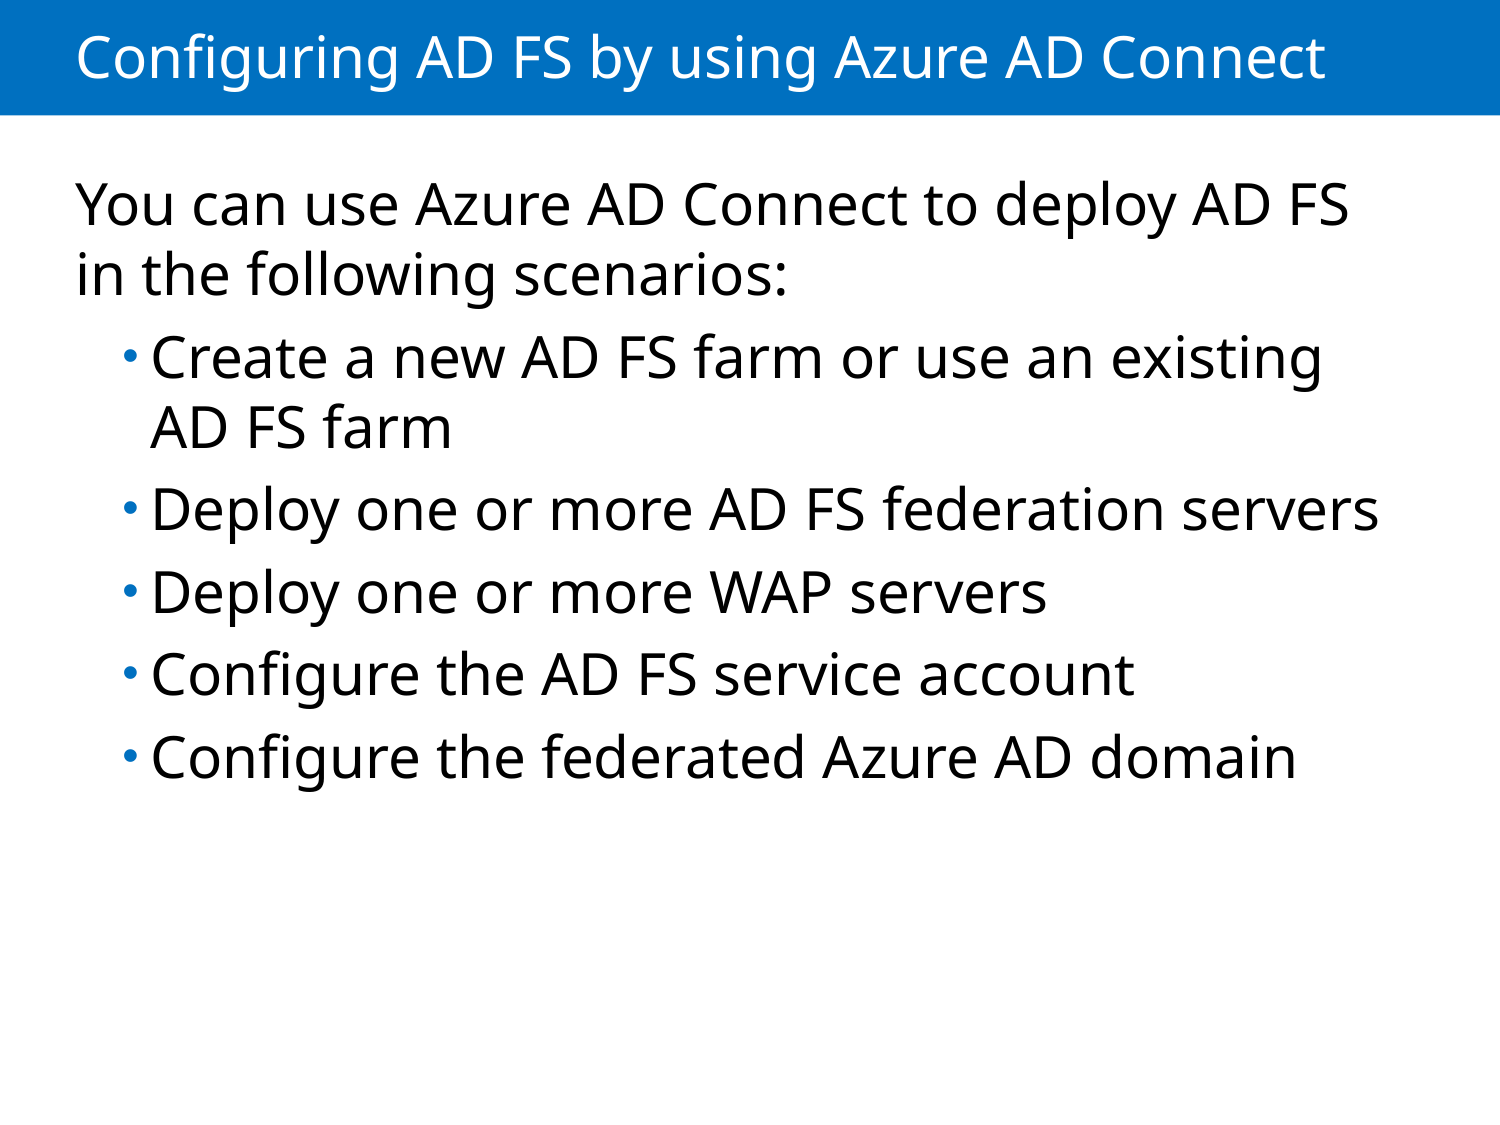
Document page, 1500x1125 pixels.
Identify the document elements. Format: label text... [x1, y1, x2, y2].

title Configuring AD FS by using Azure AD Connect [75, 0, 1351, 122]
text_box You can use Azure AD Connect to deploy AD FS in the following scenarios: Create a new AD FS farm or use an existing AD FS farm Deploy one or more AD FS federation servers Deploy one or more WAP servers Configure the AD FS service account Configure the federated Azure AD domain [75, 167, 1408, 1012]
